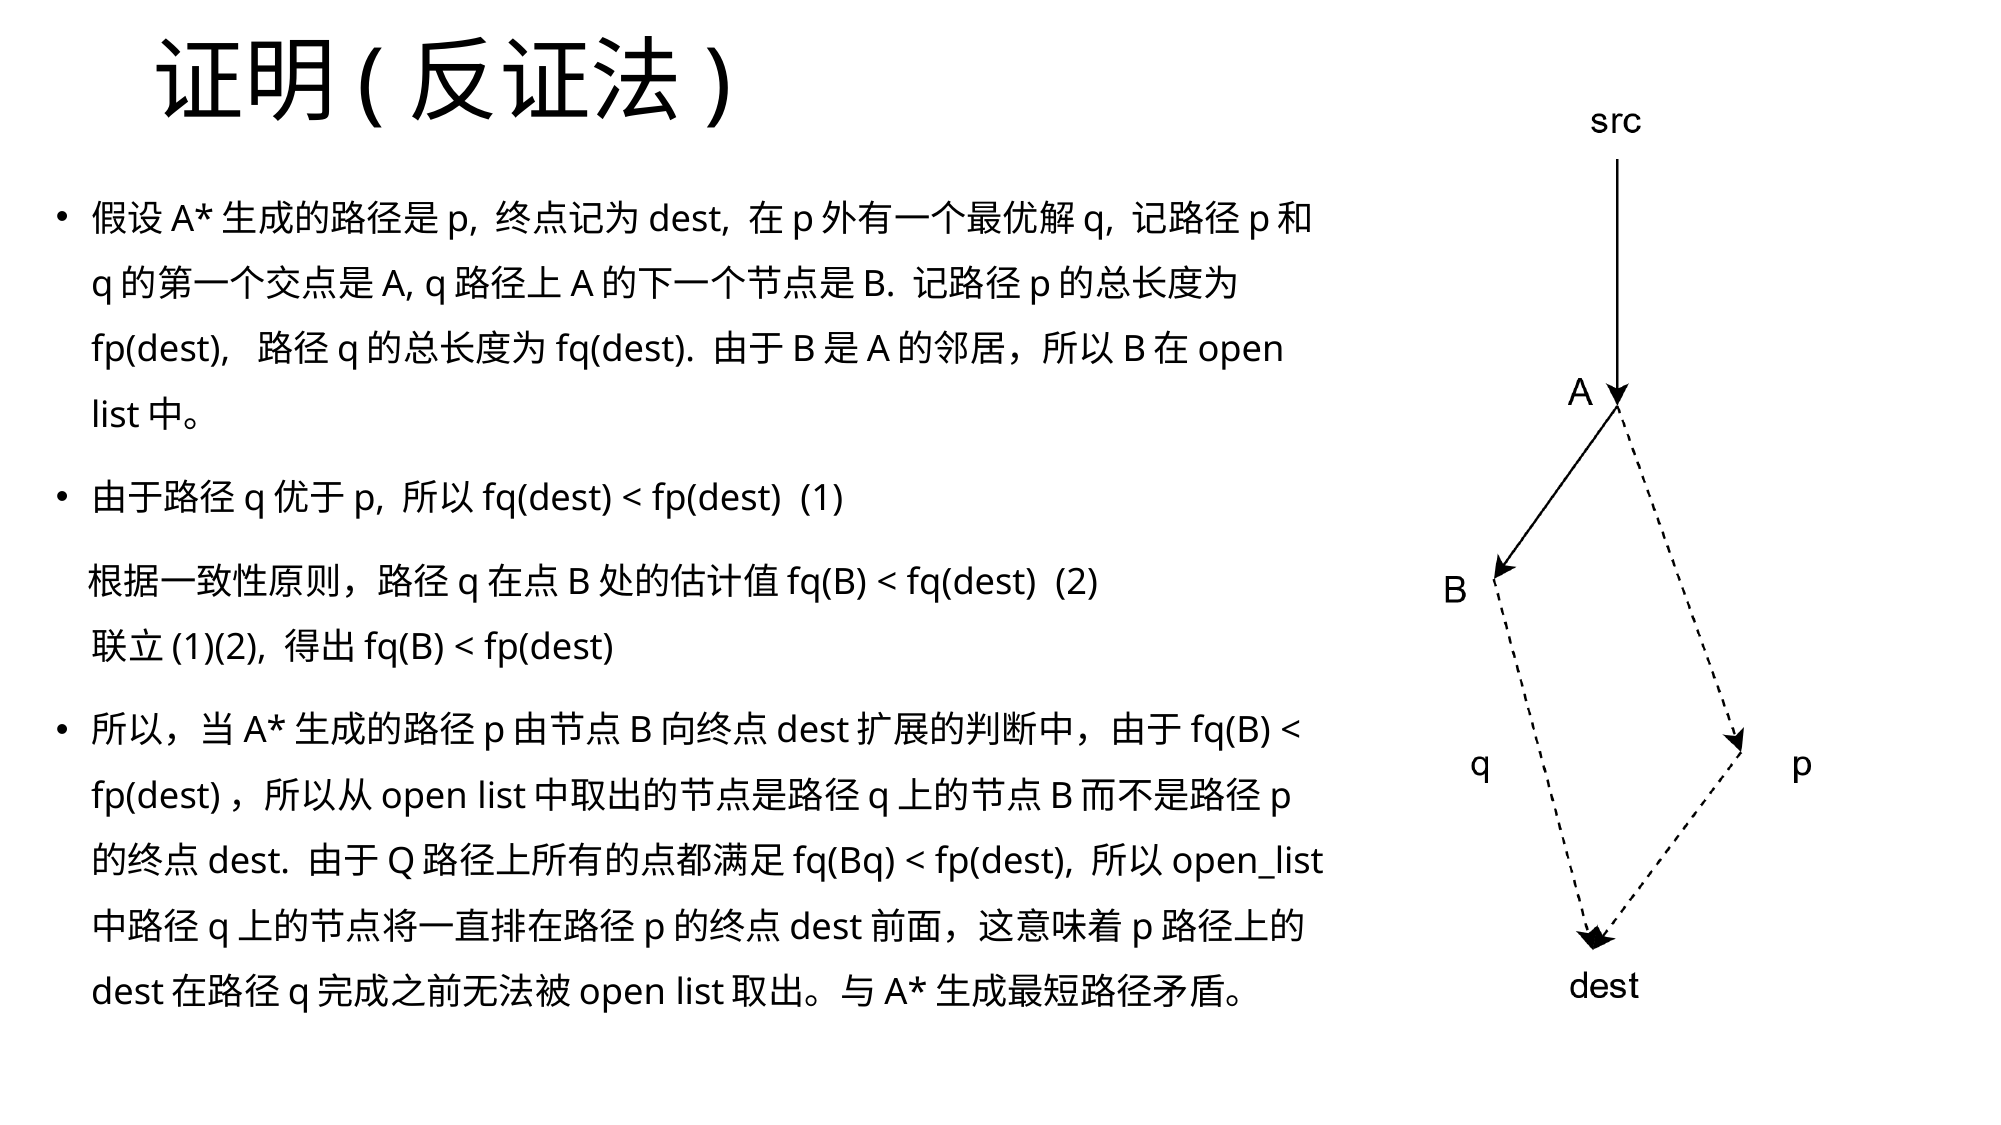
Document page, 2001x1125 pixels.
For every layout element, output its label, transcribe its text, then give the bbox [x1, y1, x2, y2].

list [1417, 83, 1841, 1025]
list 假设A*生成的路径是p, 终点记为dest, 在p外有一个最优解q, 记路径p和q的第一个交点是A, q路径上A的下一个节点是B. 记路径p的总长度为fp(dest), 路径q的总长度为fq(dest). 由于B是A的邻居，所以B在open list中。 由于路径q优于p, 所以fq(dest) < fp(dest) (1) 根据一致性原则，路径q在点B处的估计值fq(B) < fq(dest) (2) 联立(1)(2), 得出fq(B) < fp(dest) 所以，当A*生成的路径p由节点B向终点dest扩展的判断中，由于fq(B) < fp(dest)，所以从open list中取出的节点是路径q上的节点B而不是路径p的终点dest. 由于Q路径上所有的点都满足fq(Bq) < fp(dest), 所以open_list中路径q上的节点将一直排在路径p的终点dest前面，这意味着p路径上的dest在路径q完成之前无法被open list取出。与A*生成最短路径矛盾。 [40, 165, 1342, 1079]
title 证明(反证法) [137, 15, 1863, 152]
